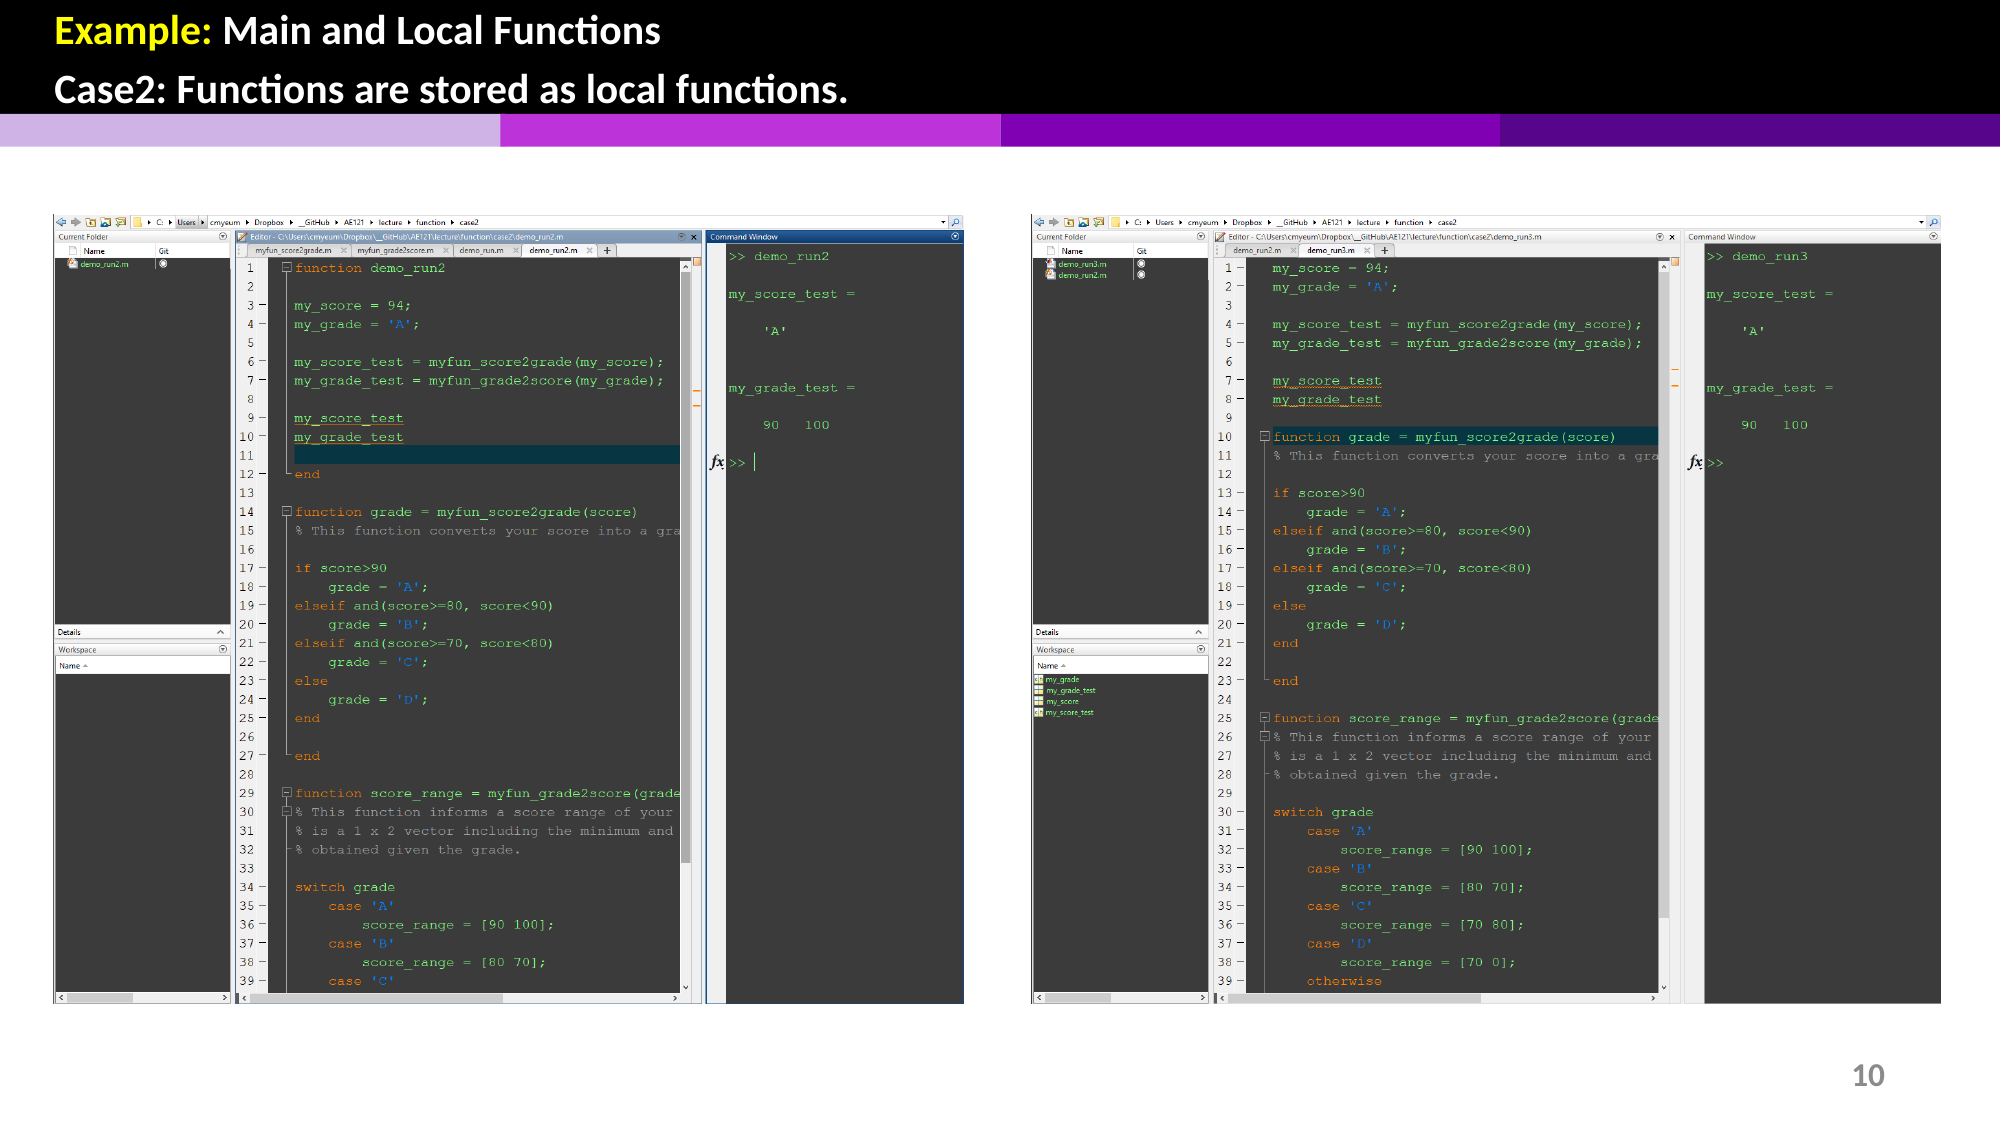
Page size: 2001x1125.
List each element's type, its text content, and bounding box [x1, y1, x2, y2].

list Example: Main and Local Functions Case2: Functions are stored as local functions. [39, 1, 1964, 114]
picture [53, 214, 964, 1004]
picture [1031, 214, 1942, 1005]
